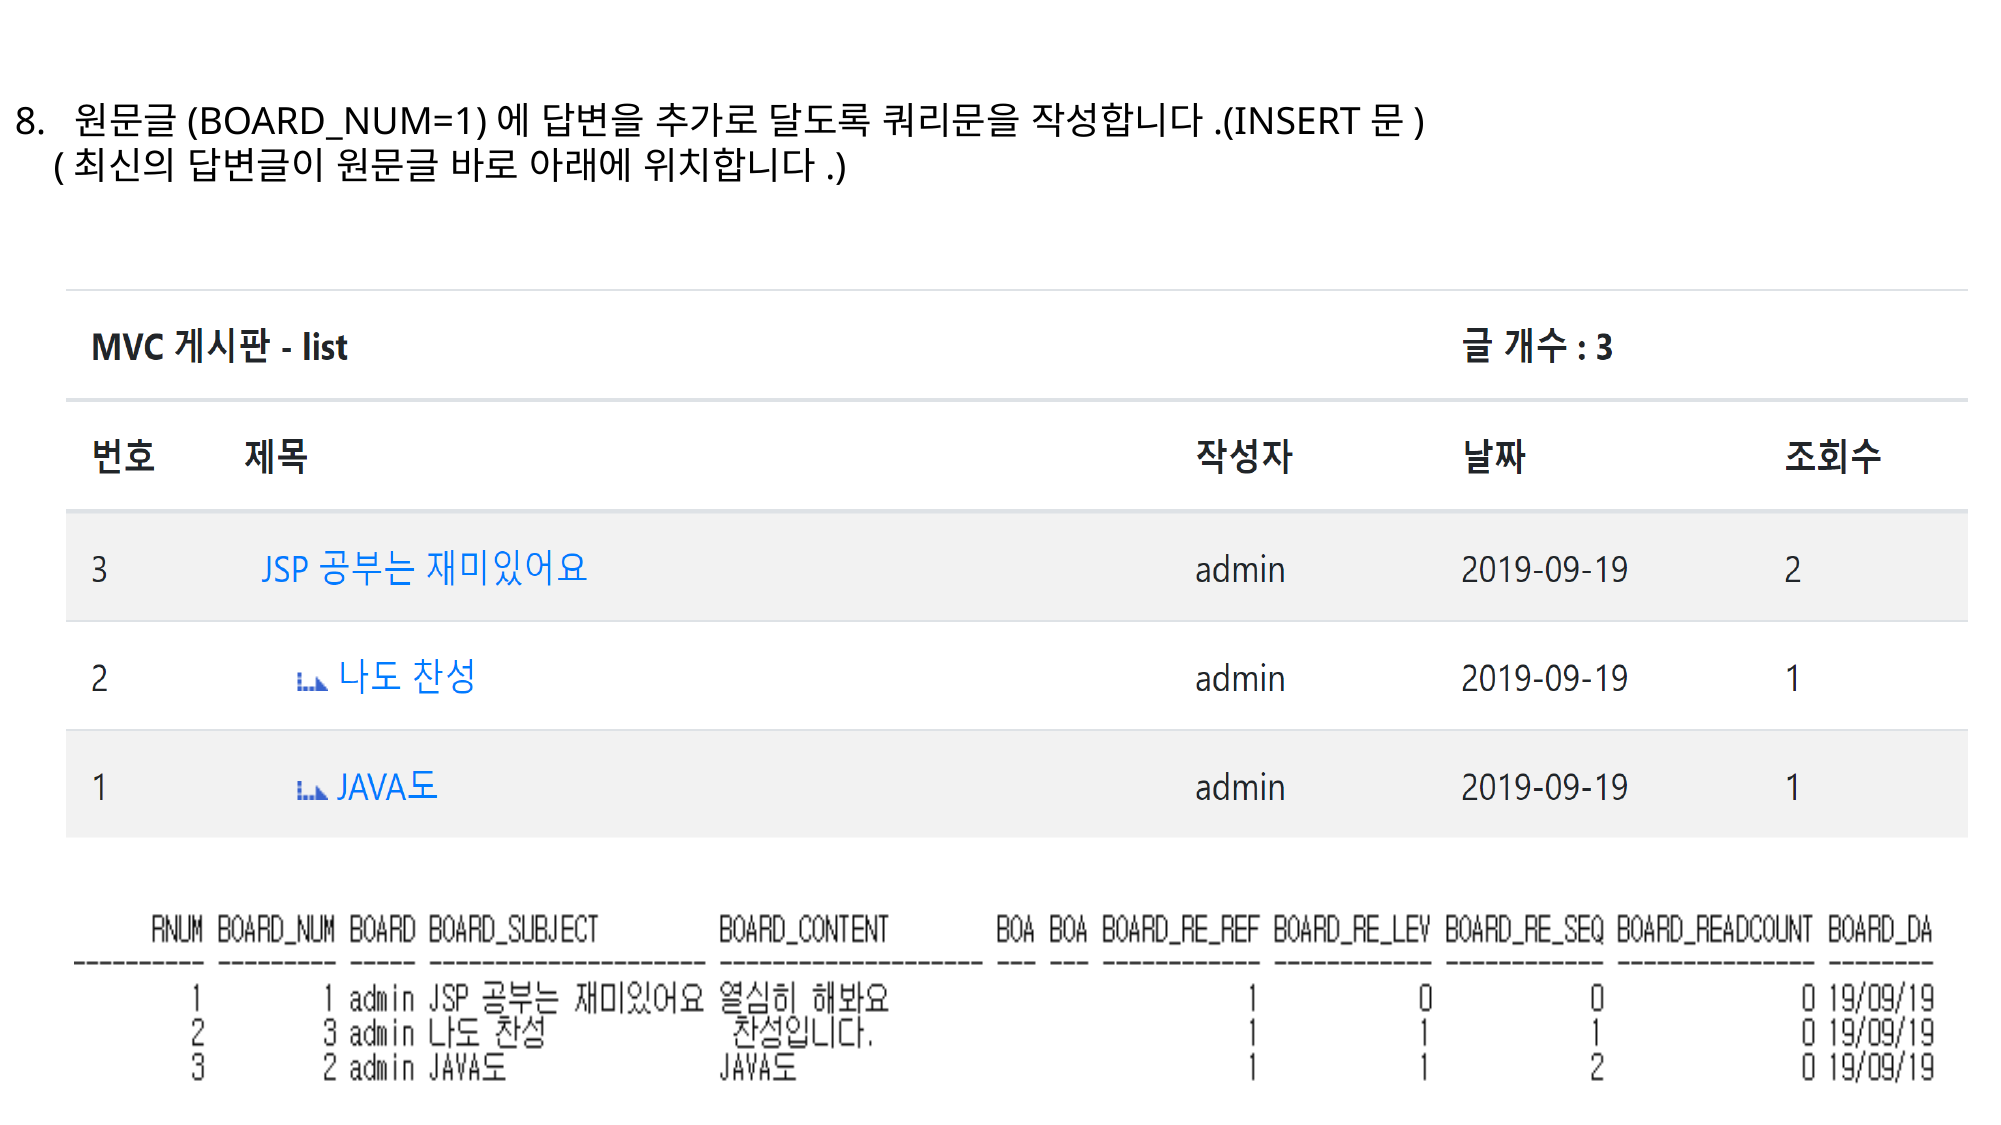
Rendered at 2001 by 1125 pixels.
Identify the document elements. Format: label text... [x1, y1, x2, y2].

picture [74, 885, 1975, 1113]
text_box 8. 원문글(BOARD_NUM=1)에 답변을 추가로 달도록 쿼리문을 작성합니다.(INSERT문) (최신의 답변글이 원문글 바로 아래에 위치합니다.) [0, 0, 2000, 195]
picture [38, 225, 2000, 856]
